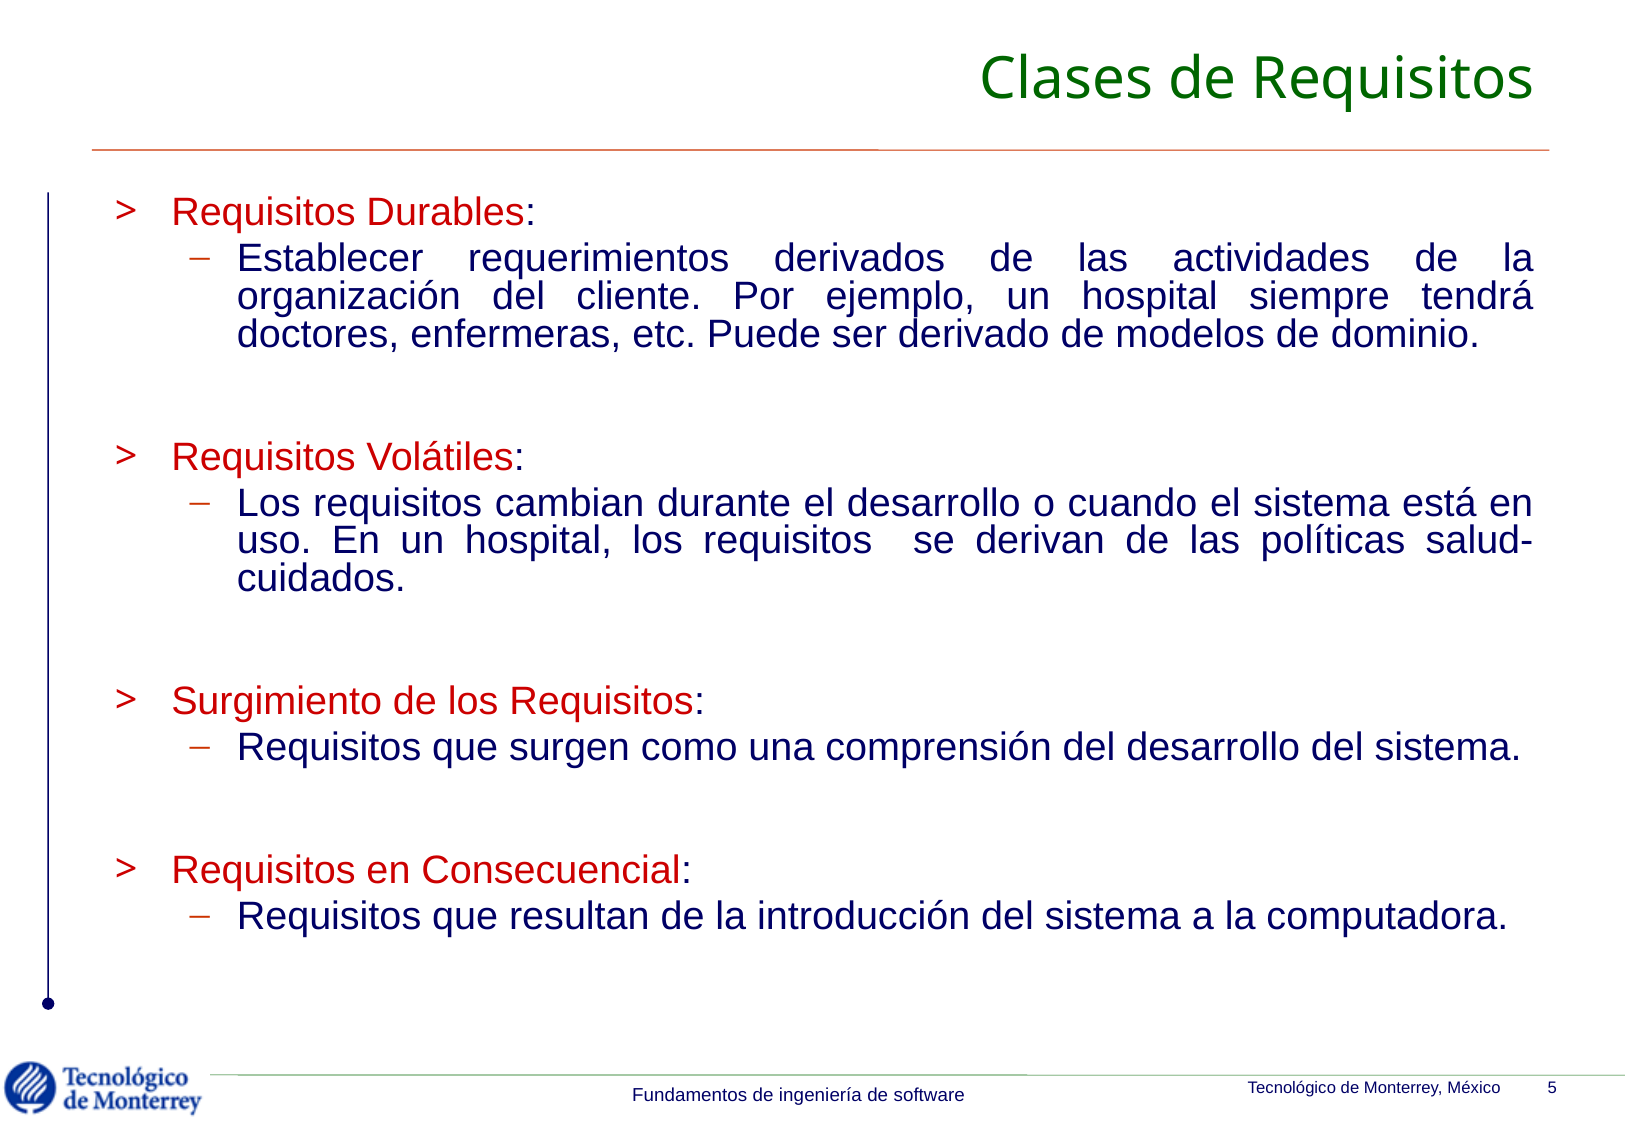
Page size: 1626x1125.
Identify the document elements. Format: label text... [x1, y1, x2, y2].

title Clases de Requisitos [99, 12, 1550, 138]
picture [0, 1060, 210, 1123]
list Requisitos Durables: Establecer requerimientos derivados de las actividades de la organización del cliente. Por ejemplo, un hospital siempre tendrá doctores, enfermeras, etc. Puede ser derivado de modelos de dominio. Requisitos Volátiles: Los requisitos cambian durante el desarrollo o cuando el sistema está en uso. En un hospital, los requisitos se derivan de las políticas salud-cuidados. Surgimiento de los Requisitos: Requisitos que surgen como una comprensión del desarrollo del sistema. Requisitos en Consecuencial: Requisitos que resultan de la introducción del sistema a la computadora. [99, 187, 1550, 1050]
